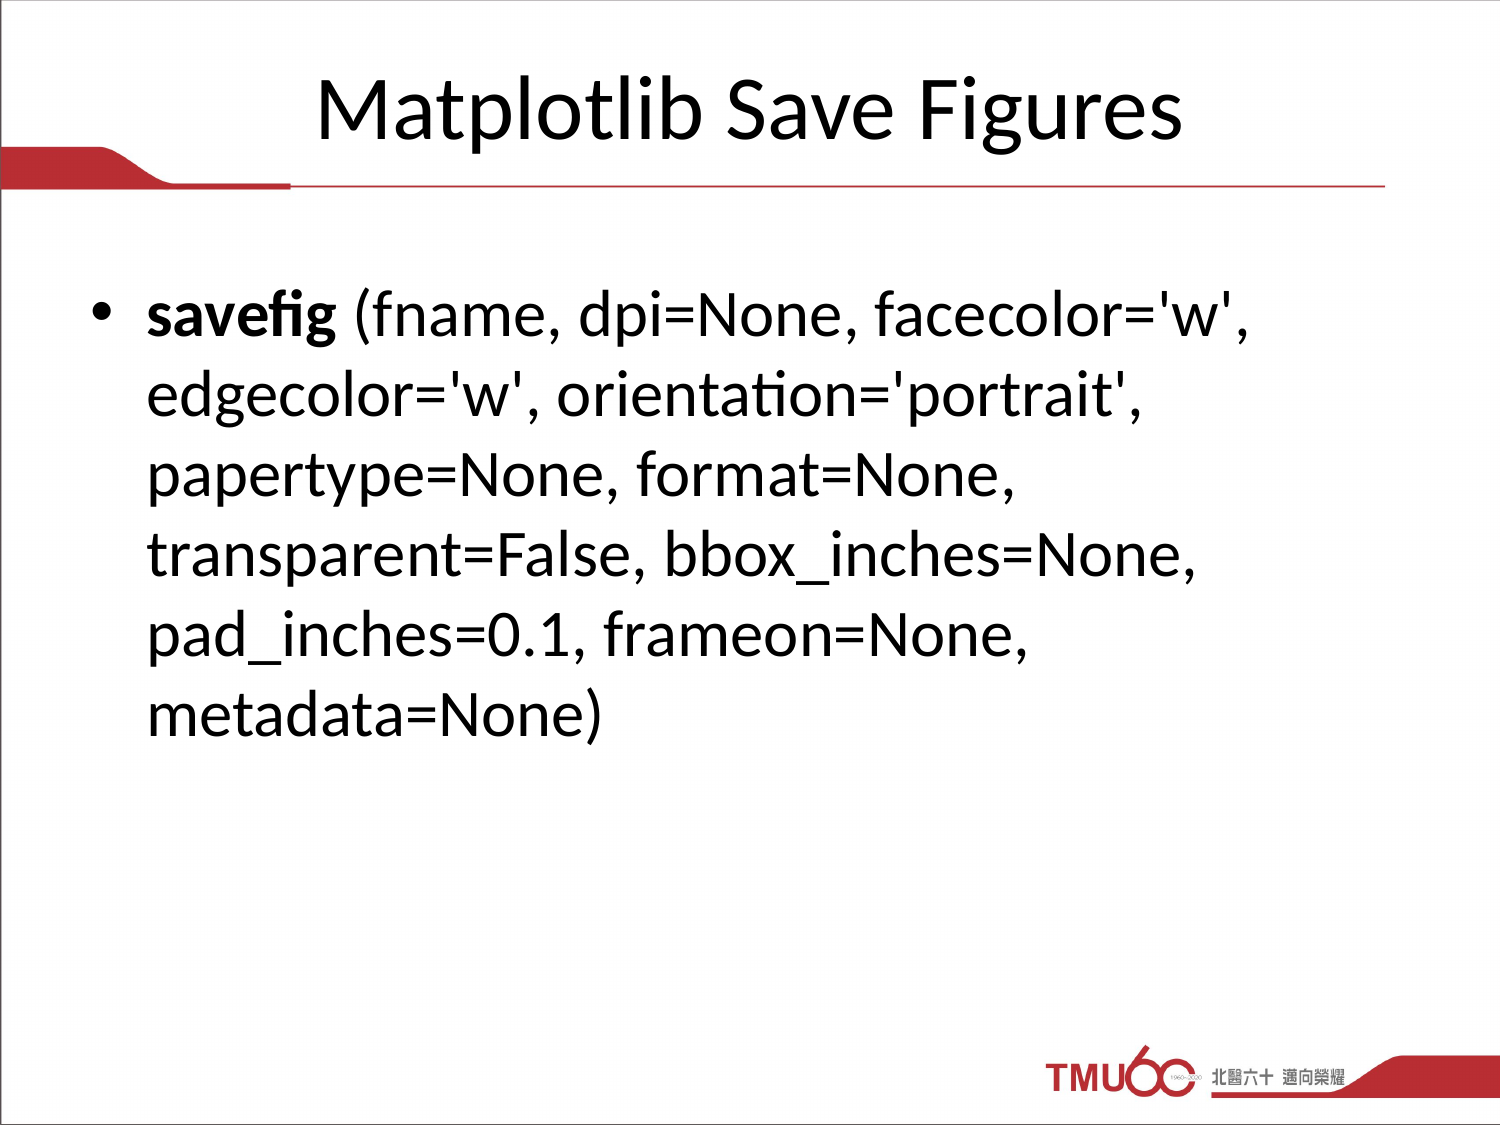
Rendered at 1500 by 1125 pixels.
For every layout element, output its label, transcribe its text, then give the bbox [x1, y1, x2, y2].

title Matplotlib Save Figures [75, 45, 1425, 161]
picture [0, 0, 1500, 1125]
list savefig (fname, dpi=None, facecolor='w', edgecolor='w', orientation='portrait', papertype=None, format=None, transparent=False, bbox_inches=None, pad_inches=0.1, frameon=None, metadata=None) [75, 262, 1425, 1005]
